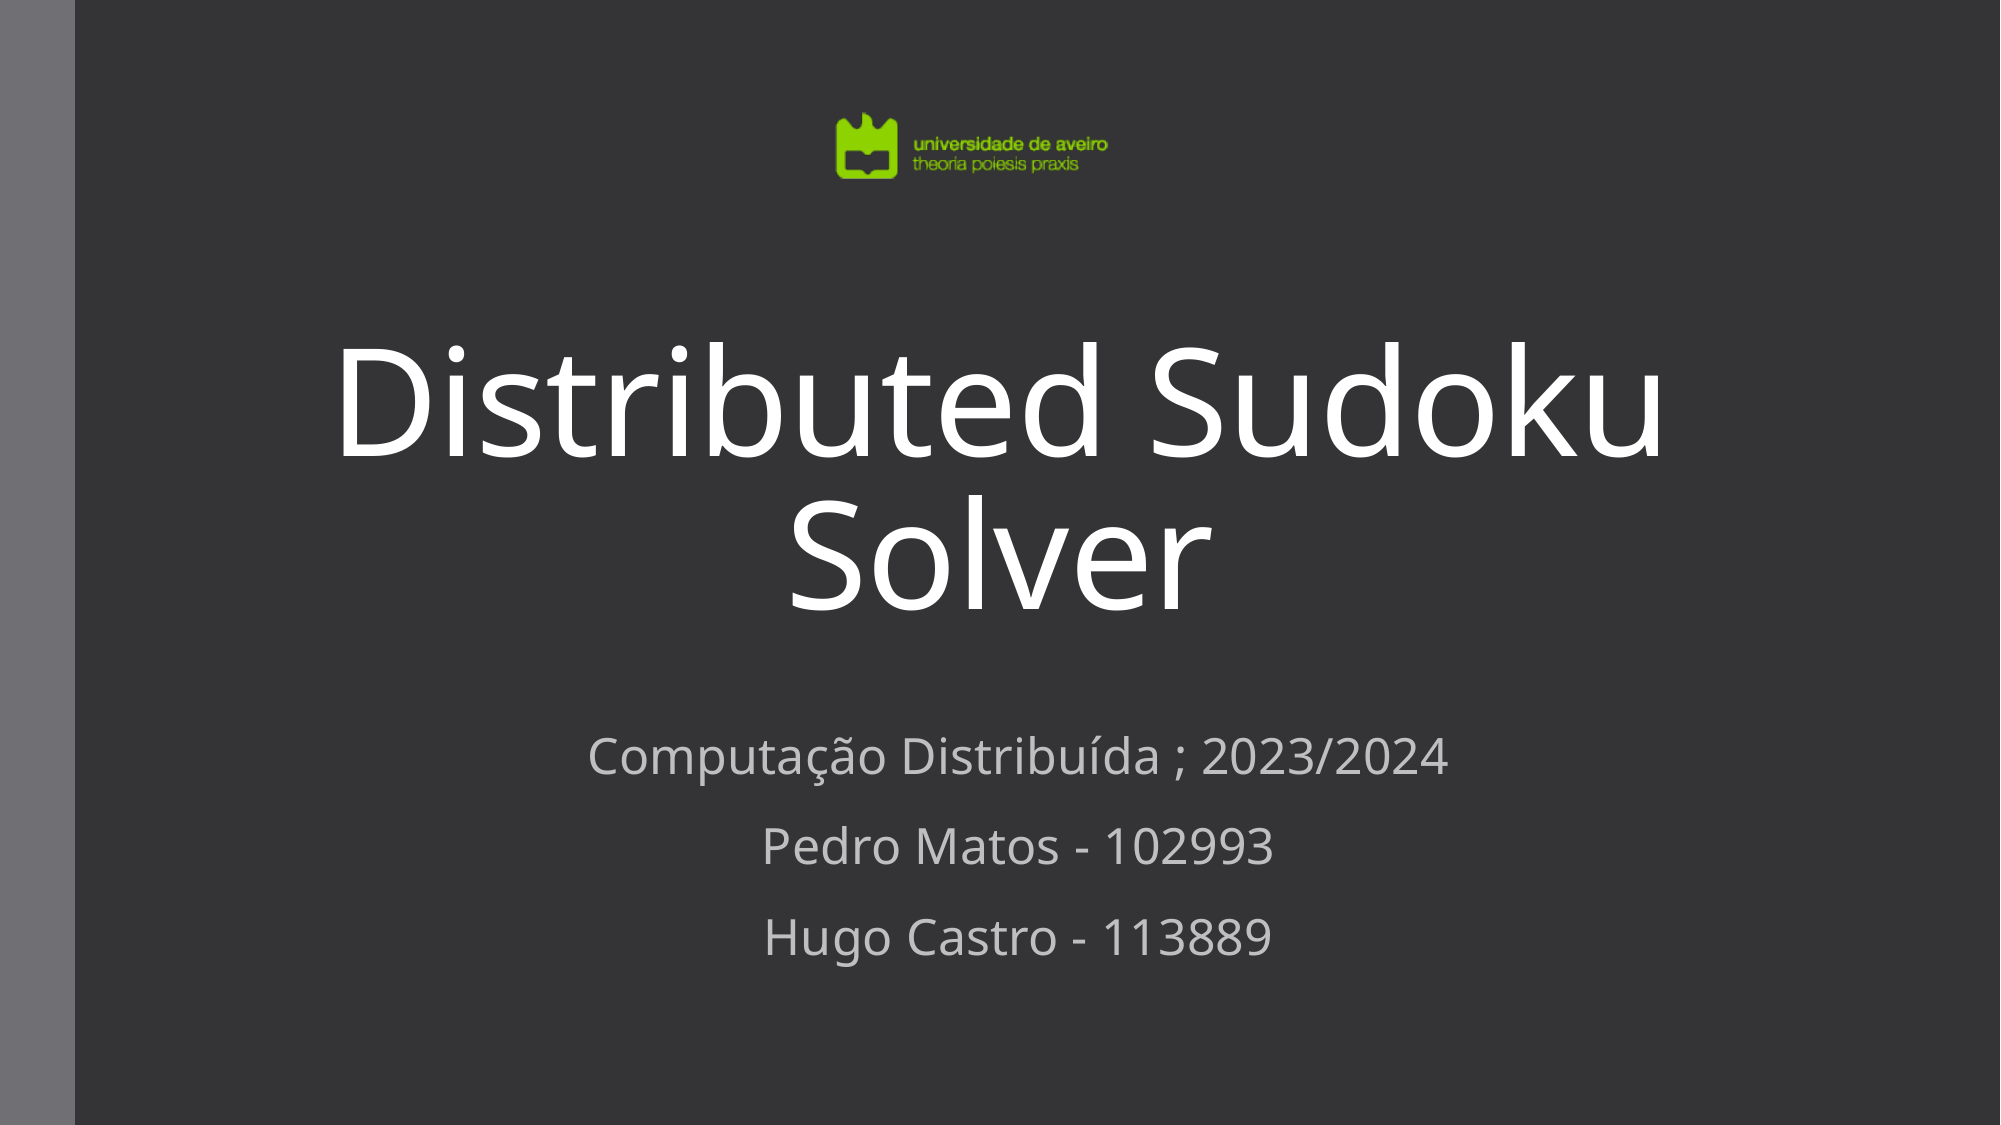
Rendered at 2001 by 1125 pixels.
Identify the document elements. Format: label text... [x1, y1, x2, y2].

title Distributed Sudoku Solver [227, 306, 1773, 641]
picture [812, 44, 1188, 295]
subtitle Computação Distribuída ; 2023/2024 Pedro Matos - 102993 Hugo Castro - 113889 [227, 728, 1773, 1007]
